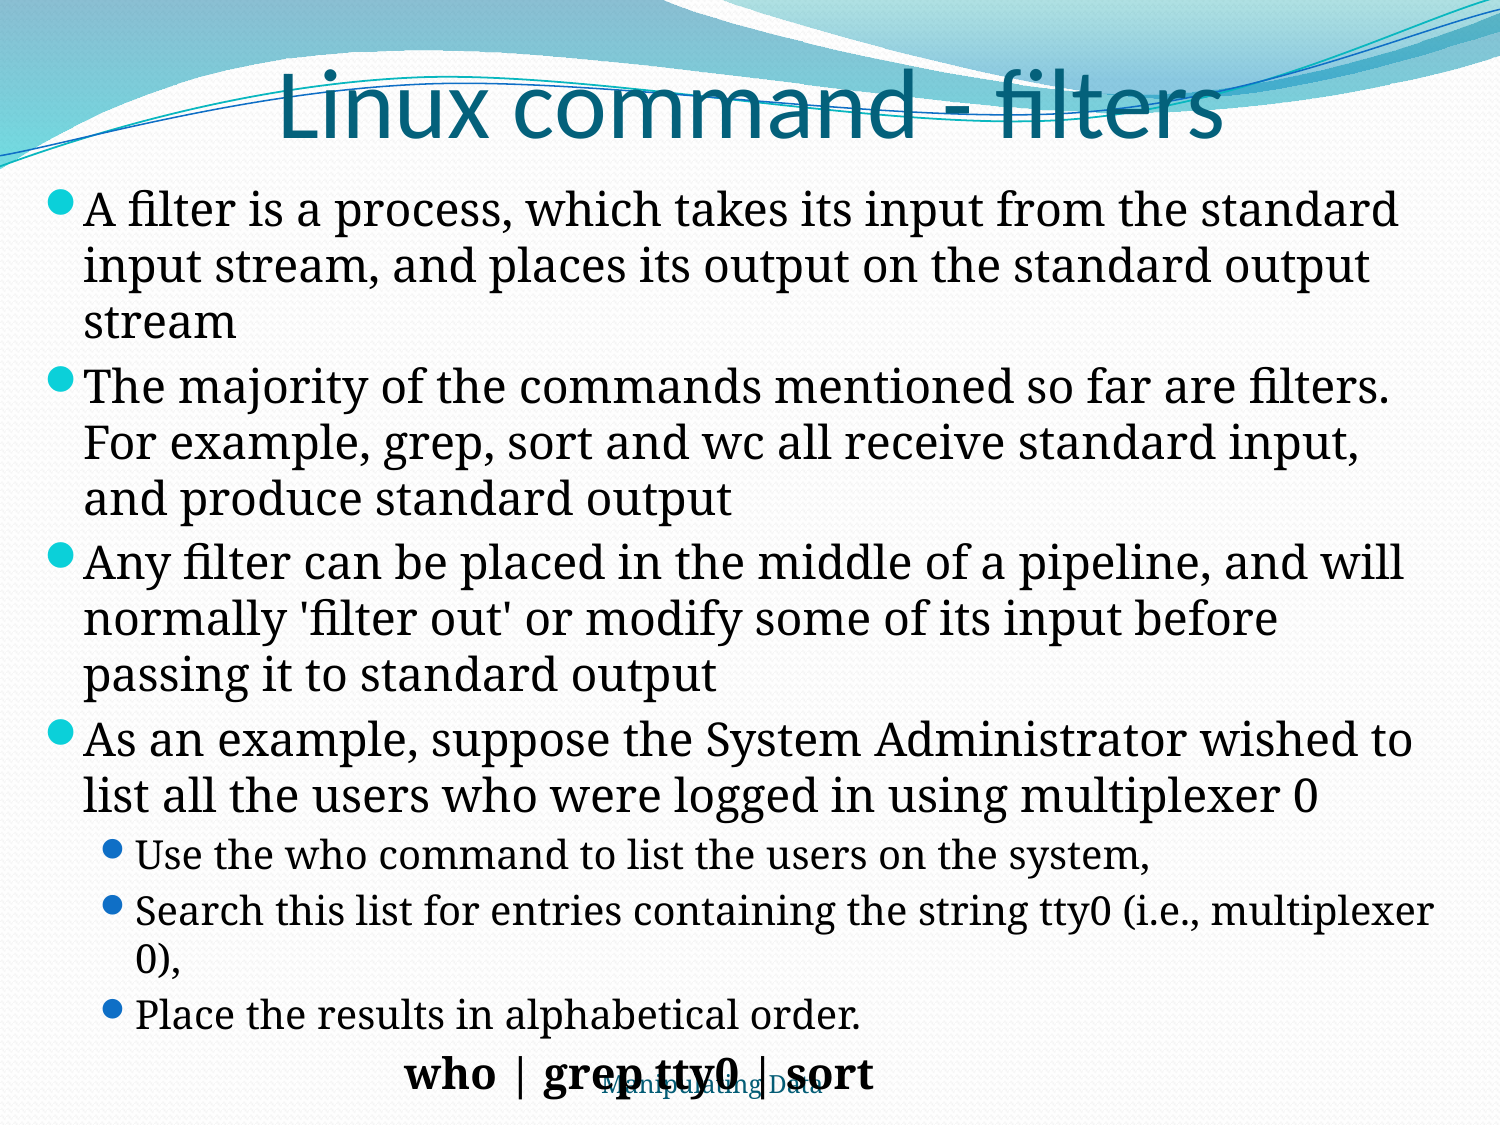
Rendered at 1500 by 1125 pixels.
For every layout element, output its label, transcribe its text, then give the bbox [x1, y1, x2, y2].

title Linux command - filters [76, 30, 1427, 159]
footer Manipulating Data [437, 1042, 988, 1103]
list A filter is a process, which takes its input from the standard input stream, and places its output on the standard output stream The majority of the commands mentioned so far are filters. For example, grep, sort and wc all receive standard input, and produce standard output Any filter can be placed in the middle of a pipeline, and will normally 'filter out' or modify some of its input before passing it to standard output As an example, suppose the System Administrator wished to list all the users who were logged in using multiplexer 0 Use the who command to list the users on the system, Search this list for entries containing the string tty0 (i.e., multiplexer 0), Place the results in alphabetical order. who | grep tty0 | sort [29, 172, 1471, 1106]
